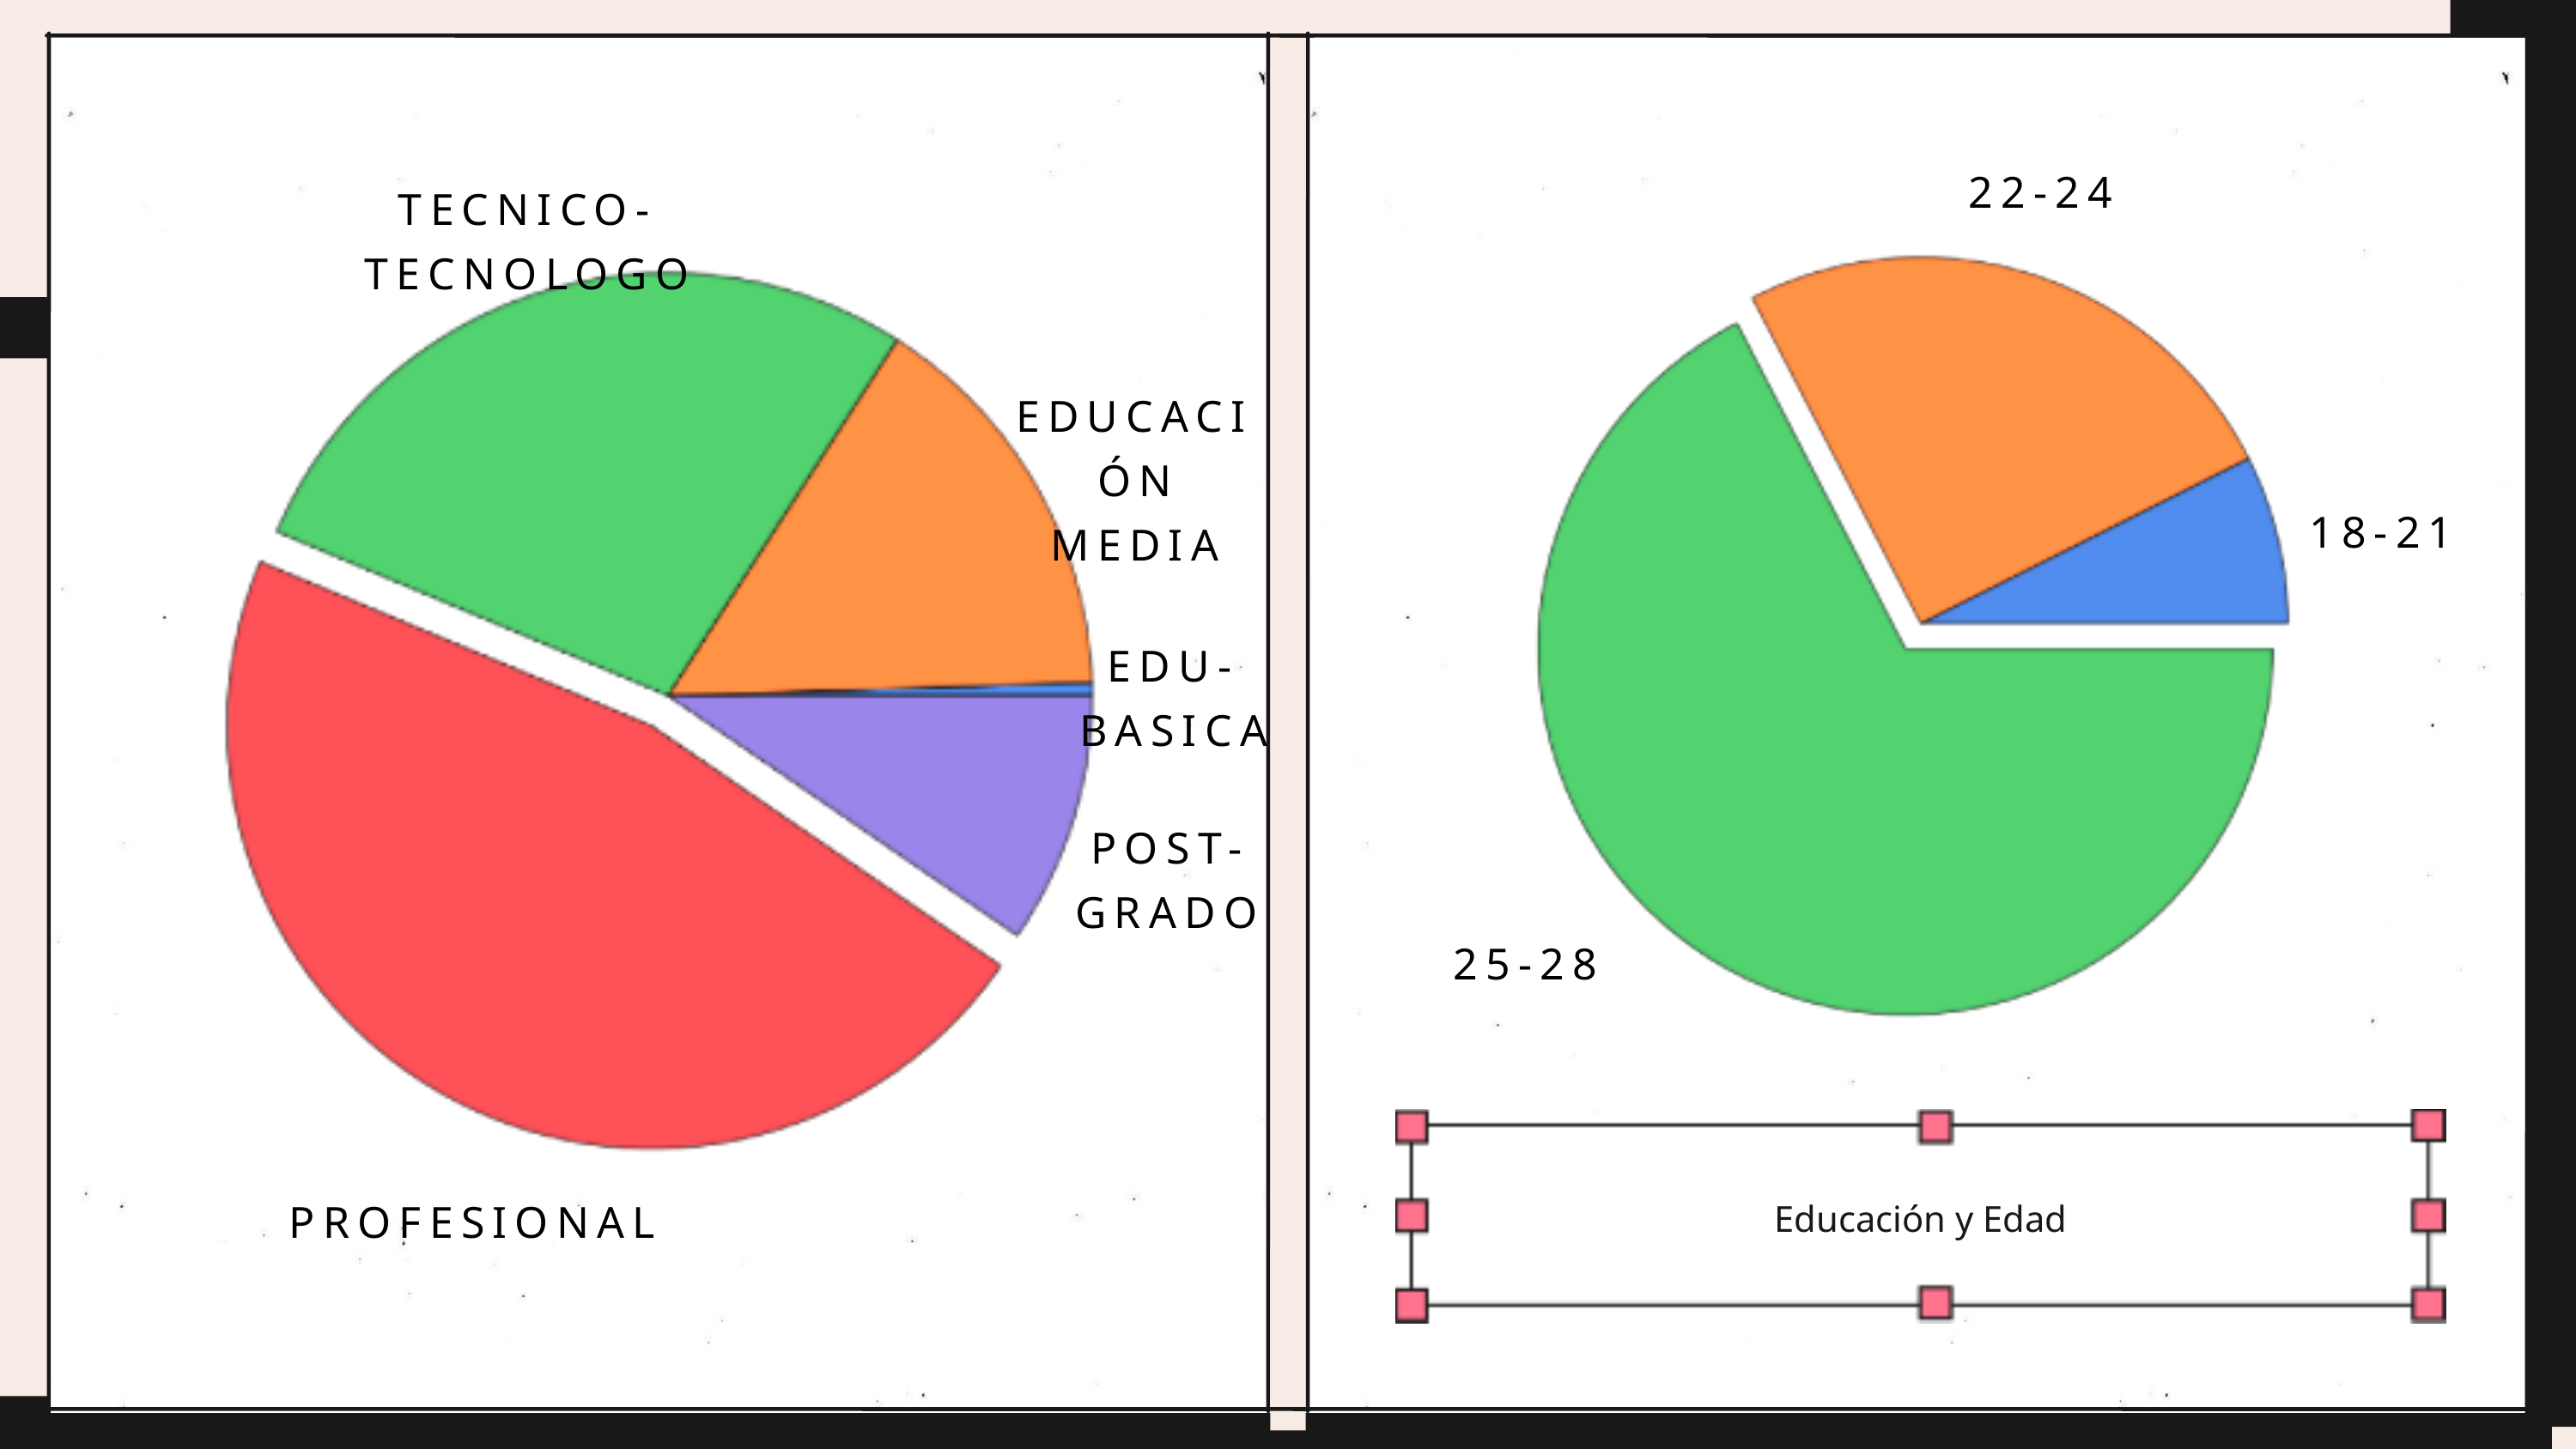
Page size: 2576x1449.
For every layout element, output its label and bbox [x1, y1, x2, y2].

text_box [0, 0, 2576, 1449]
text_box [1491, 191, 2347, 1046]
picture [1395, 1109, 2446, 1325]
text_box [177, 216, 1140, 1179]
text_box [50, 35, 2525, 1414]
